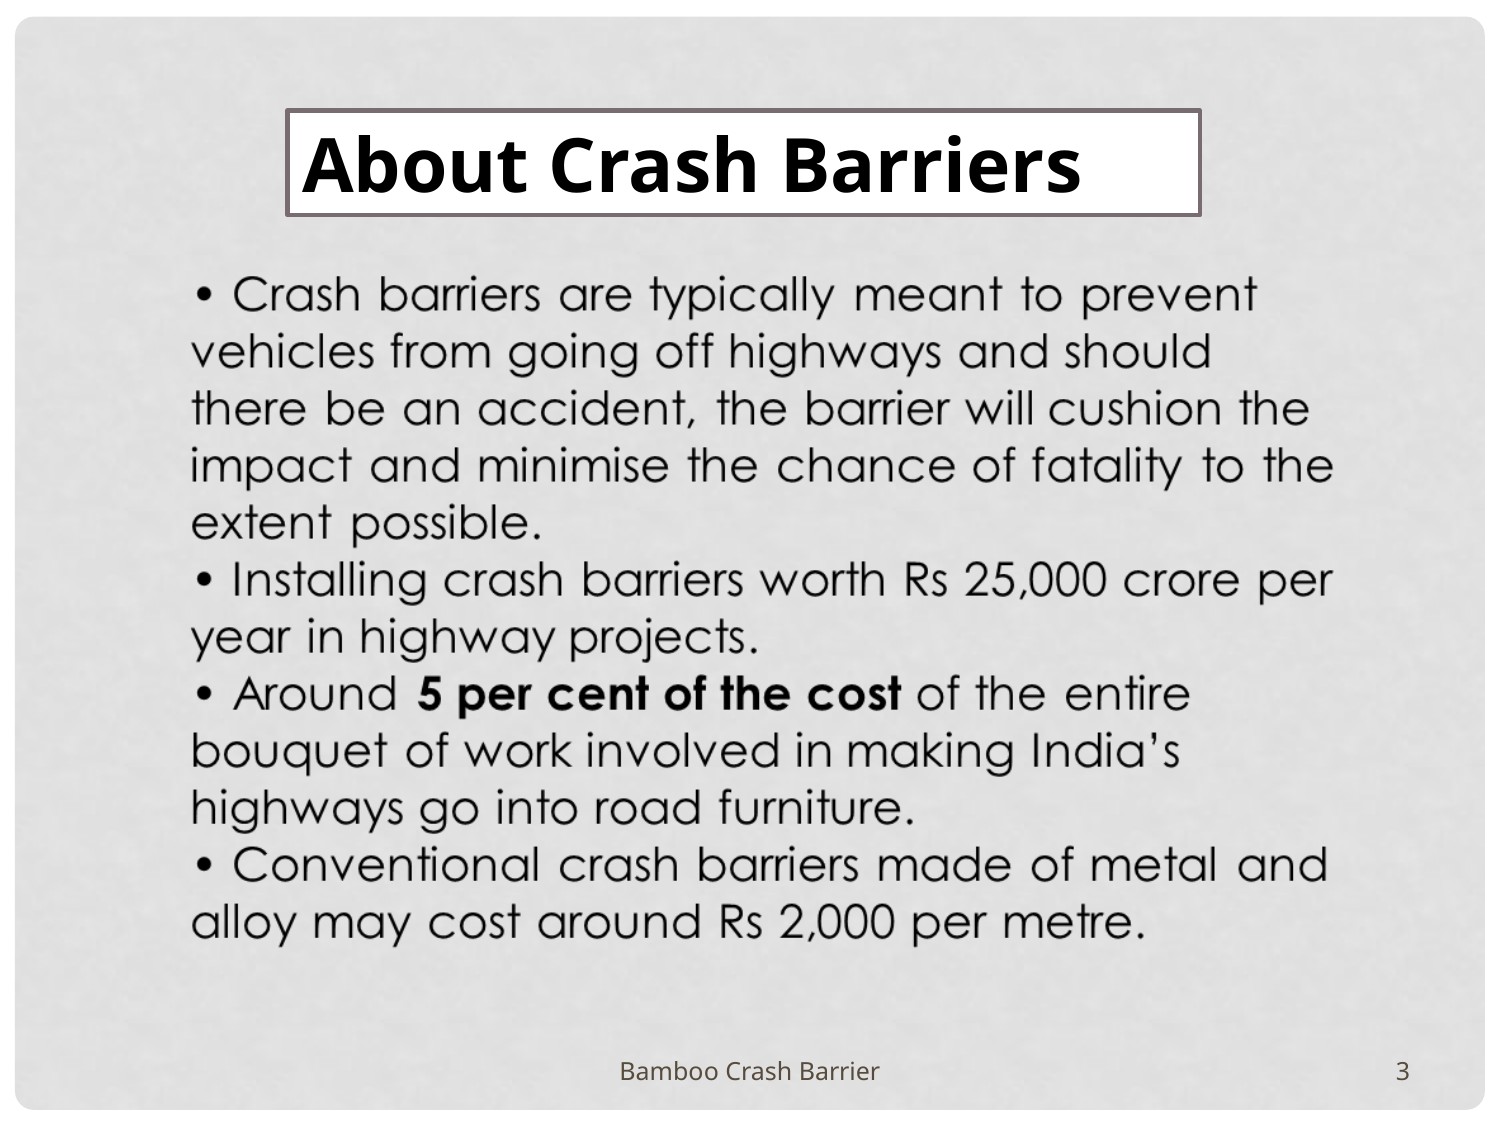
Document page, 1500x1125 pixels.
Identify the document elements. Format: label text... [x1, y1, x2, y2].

footer Bamboo Crash Barrier [512, 1042, 988, 1103]
text_box About Crash Barriers [285, 108, 1202, 217]
picture [162, 250, 1363, 977]
slide_number 3 [1074, 1042, 1425, 1103]
